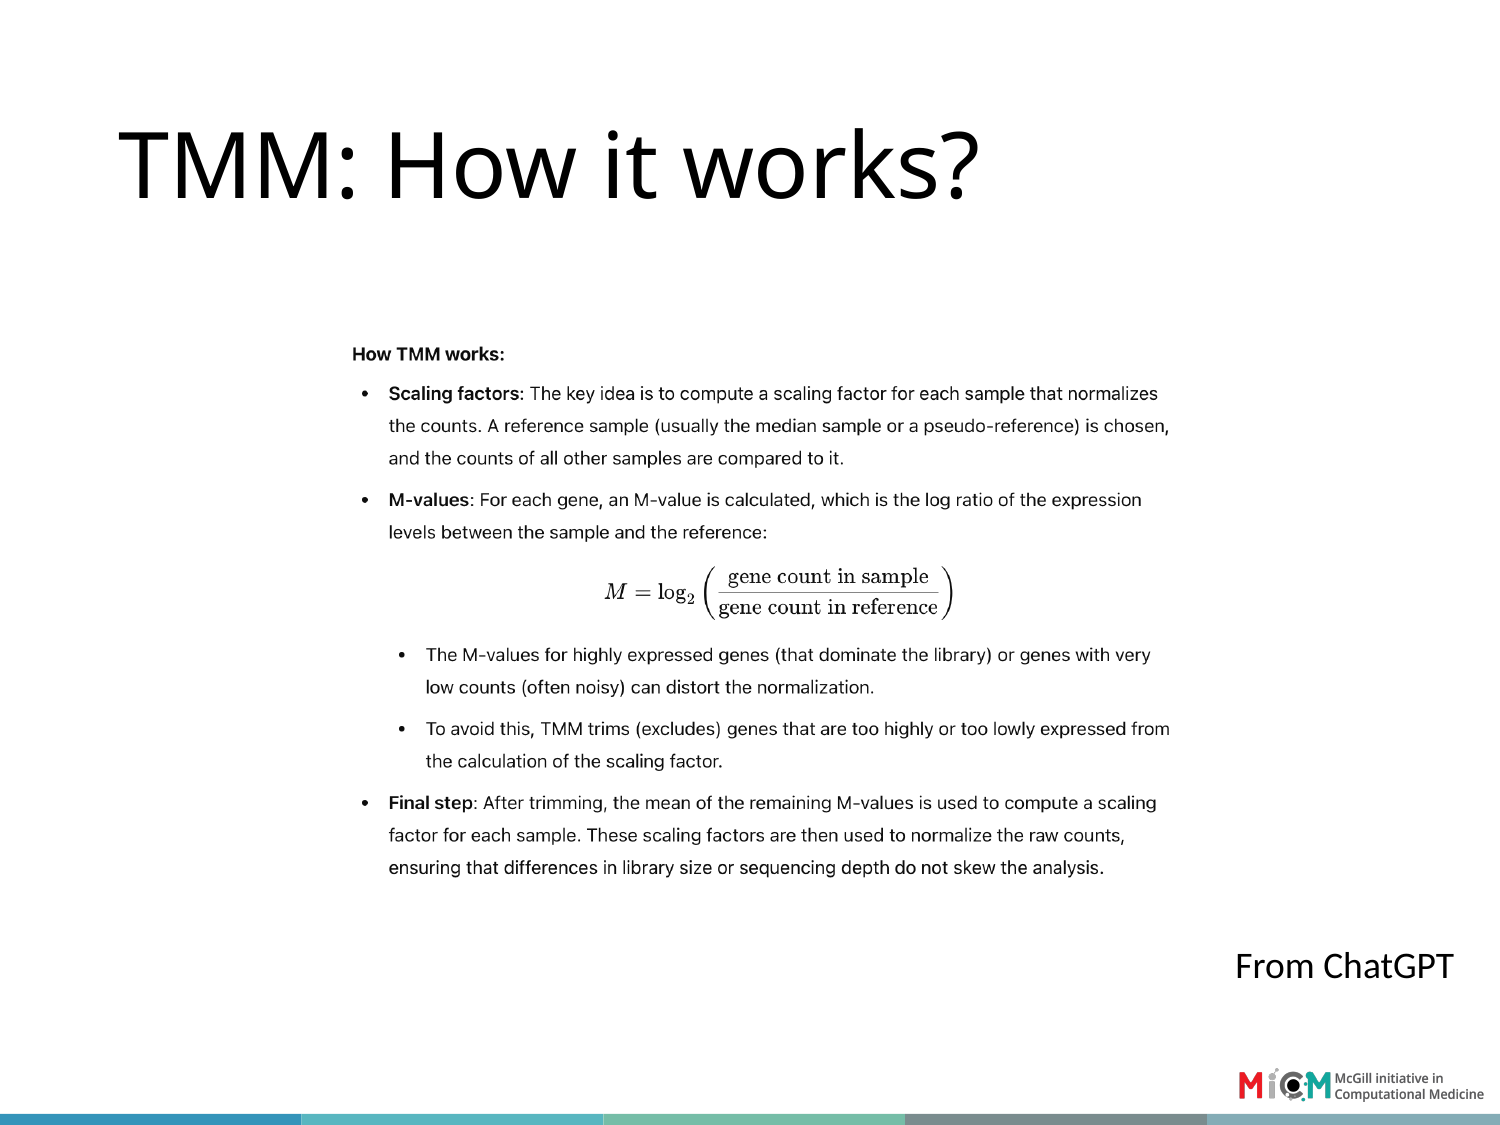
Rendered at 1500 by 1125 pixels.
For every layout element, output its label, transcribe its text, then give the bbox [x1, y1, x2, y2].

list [289, 329, 1211, 891]
text_box From ChatGPT [1220, 933, 1470, 994]
title TMM: How it works? [103, 59, 1397, 278]
picture [1211, 1051, 1500, 1122]
